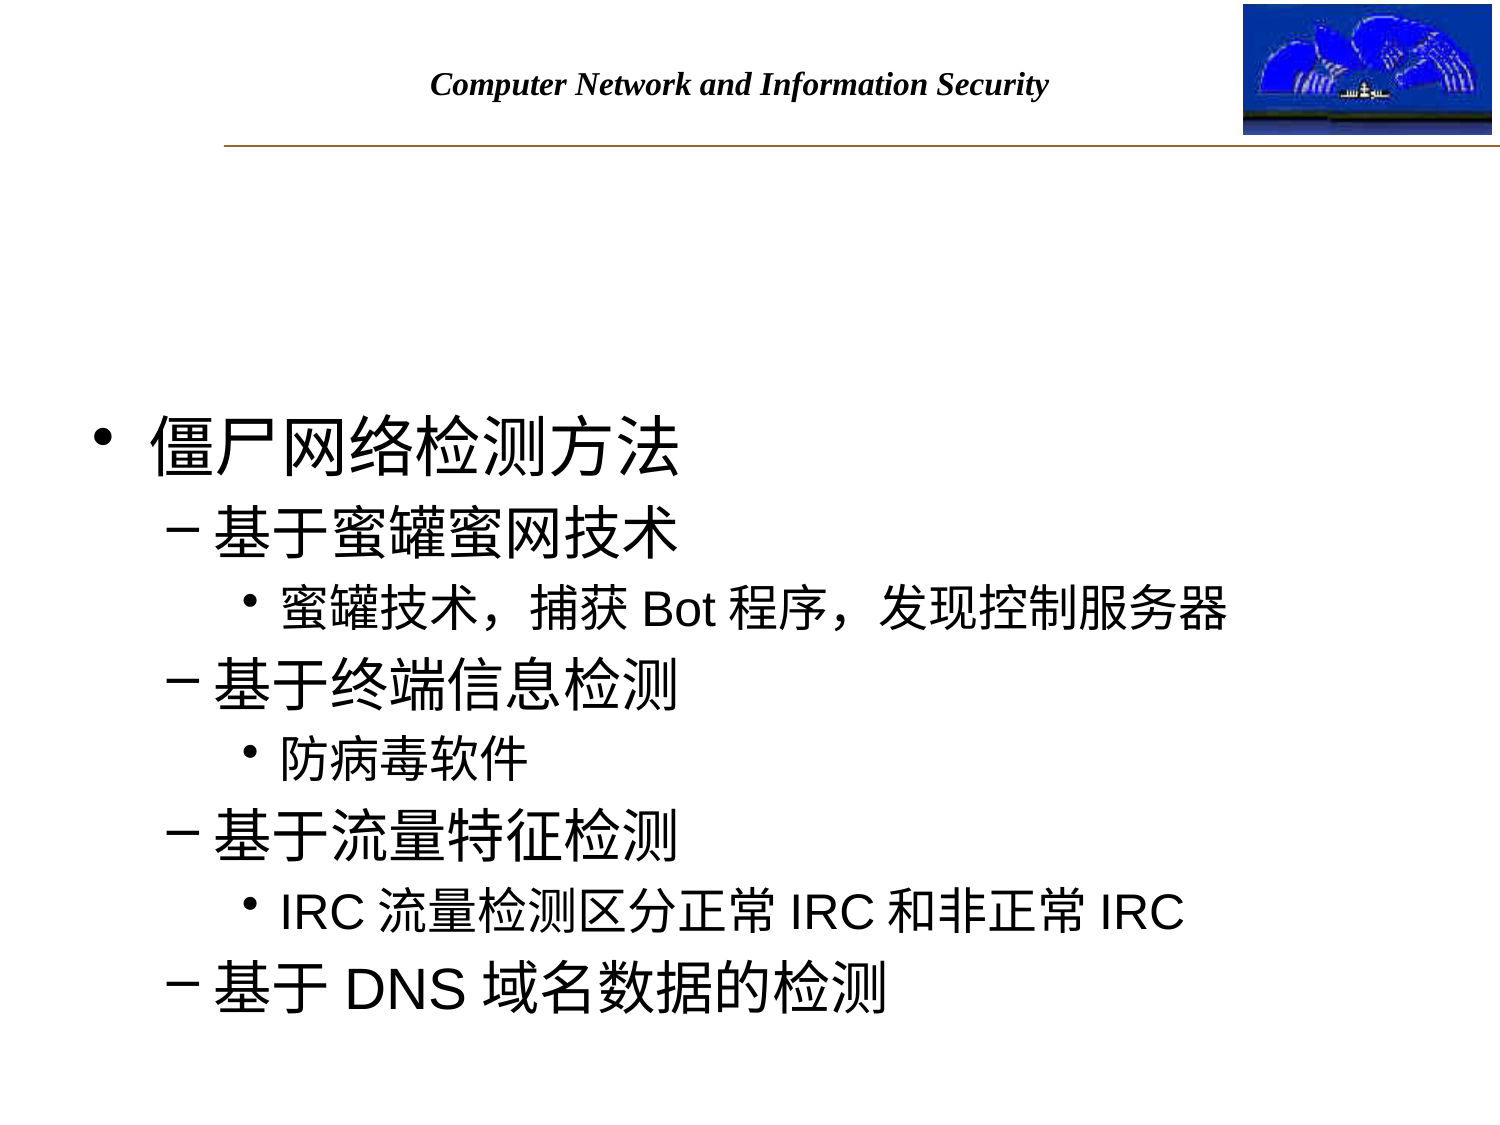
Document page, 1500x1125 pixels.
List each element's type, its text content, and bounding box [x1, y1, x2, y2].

list 僵尸网络检测方法 基于蜜罐蜜网技术 蜜罐技术，捕获Bot程序，发现控制服务器 基于终端信息检测 防病毒软件 基于流量特征检测 IRC流量检测区分正常IRC和非正常IRC 基于DNS域名数据的检测 [76, 396, 1428, 953]
